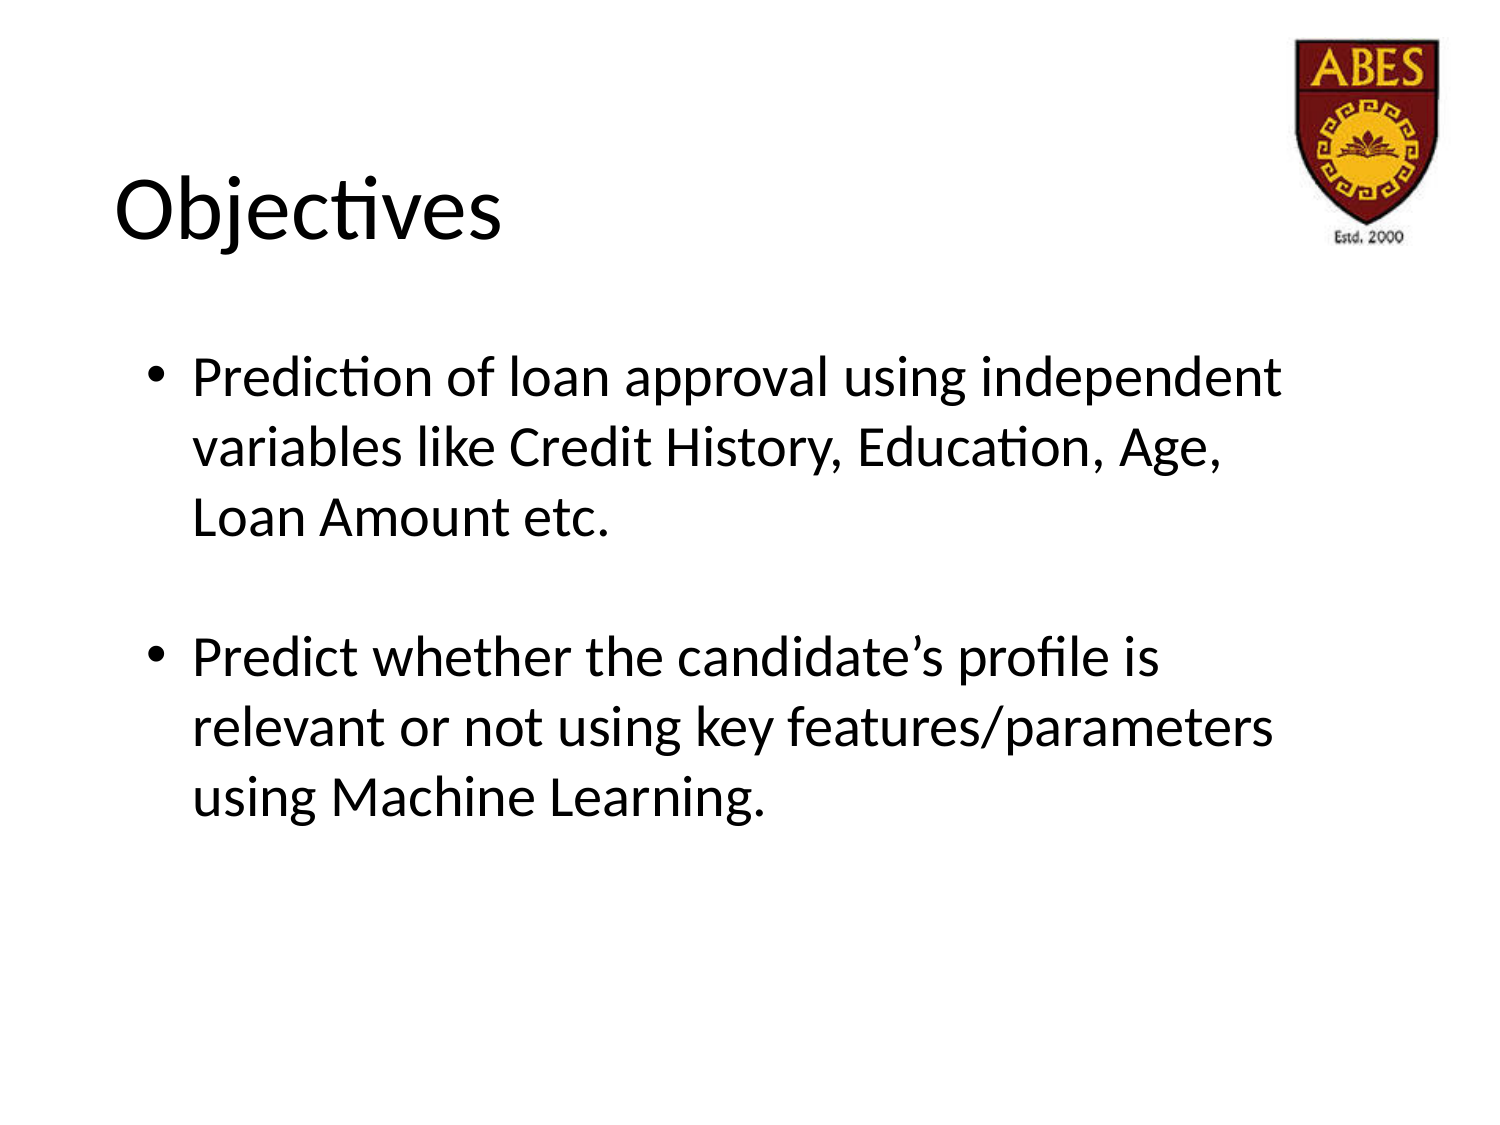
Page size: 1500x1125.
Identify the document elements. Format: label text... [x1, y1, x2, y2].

picture [1262, 37, 1471, 246]
text_box Prediction of loan approval using independent variables like Credit History, Education, Age, Loan Amount etc. Predict whether the candidate’s profile is relevant or not using key features/parameters using Machine Learning. [131, 331, 1344, 906]
title Objectives [99, 112, 1375, 354]
text_box [147, 337, 1423, 988]
